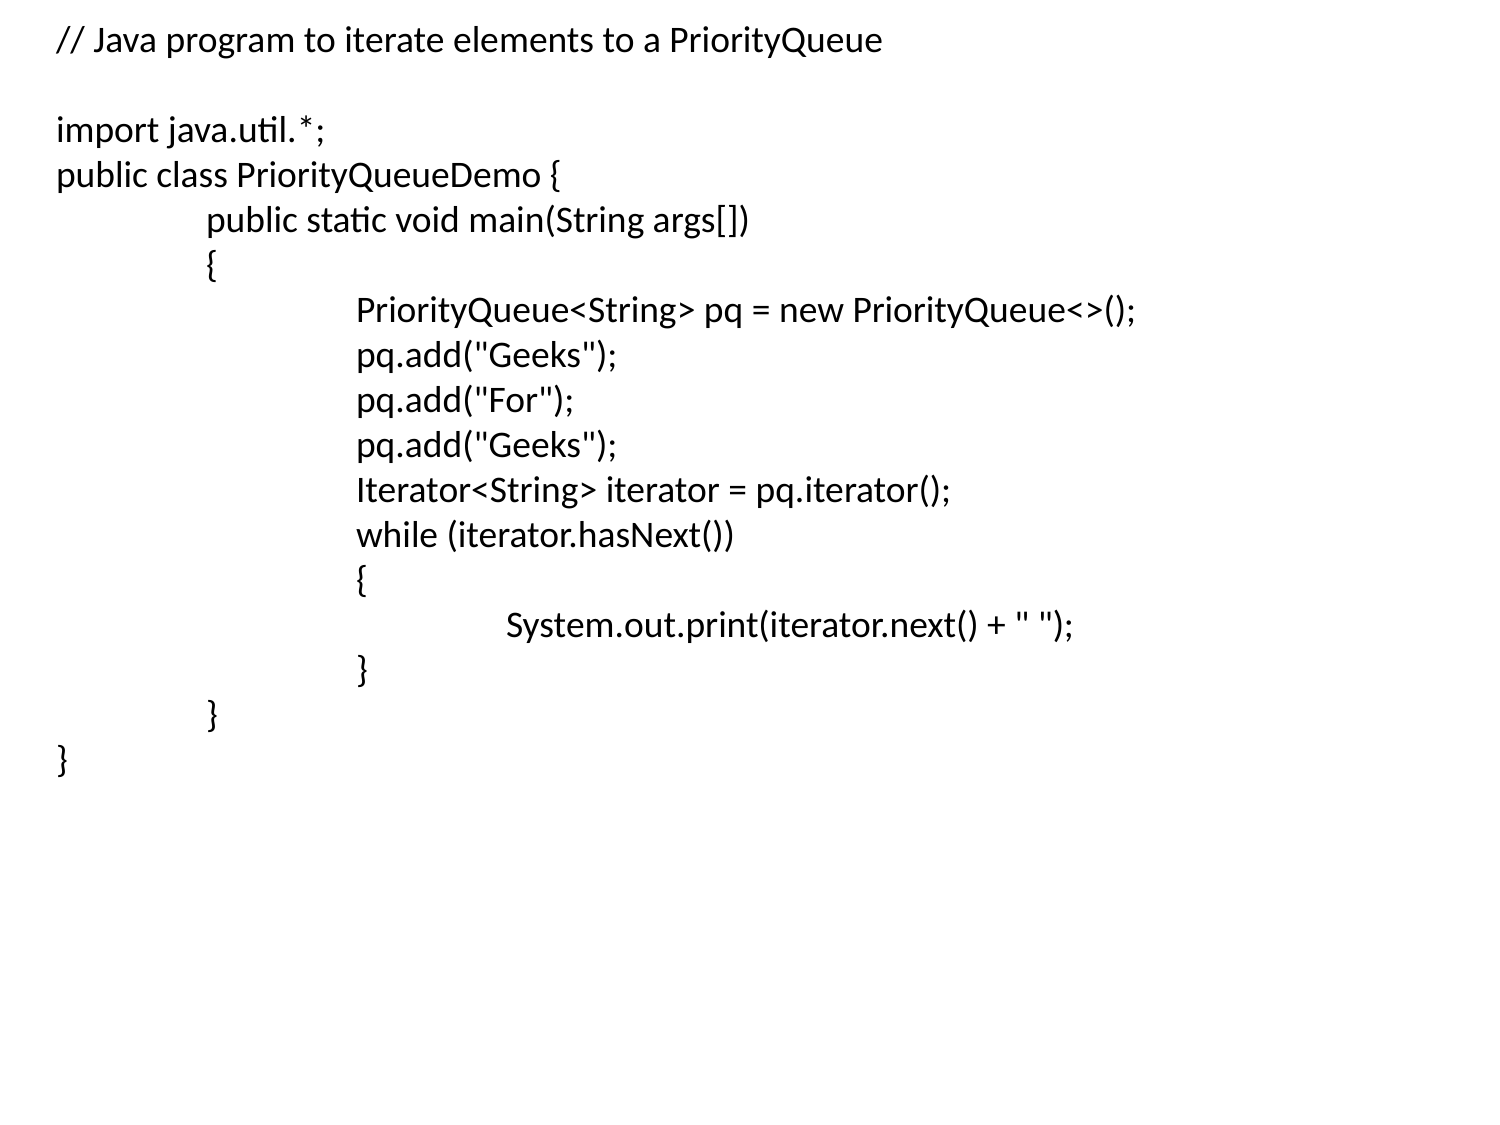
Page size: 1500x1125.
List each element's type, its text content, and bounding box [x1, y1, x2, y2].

text_box // Java program to iterate elements to a PriorityQueue import java.util.*; public class PriorityQueueDemo { public static void main(String args[]) { PriorityQueue<String> pq = new PriorityQueue<>(); pq.add("Geeks"); pq.add("For"); pq.add("Geeks"); Iterator<String> iterator = pq.iterator(); while (iterator.hasNext()) { System.out.print(iterator.next() + " "); } } } [41, 7, 1500, 787]
